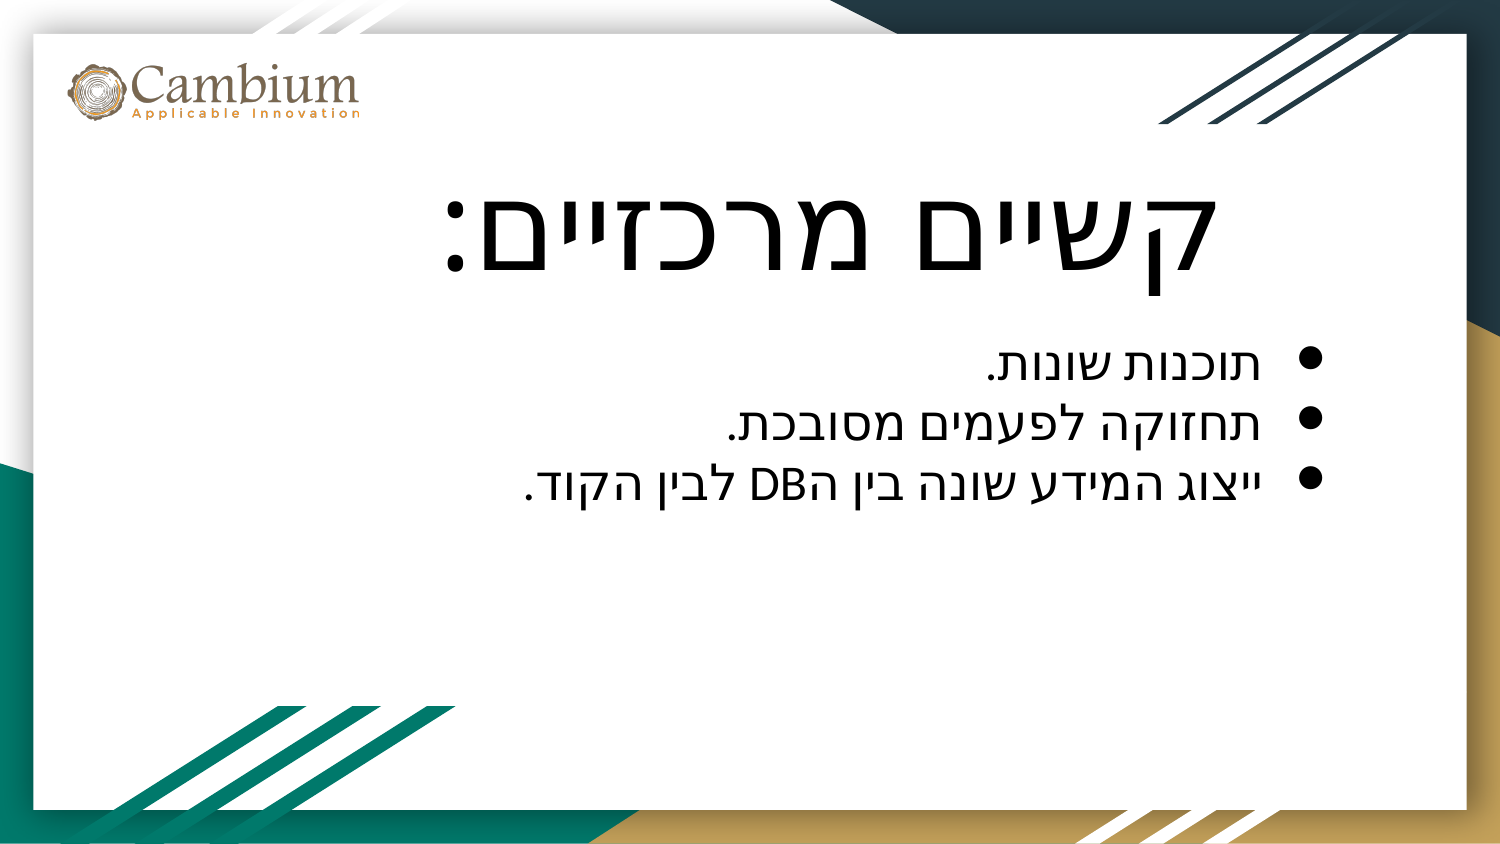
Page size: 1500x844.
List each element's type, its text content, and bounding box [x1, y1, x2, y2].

picture [63, 59, 364, 124]
text_box תוכנות שונות. תחזוקה לפעמים מסובכת. ייצוג המידע שונה בין הDB לבין הקוד. [147, 315, 1354, 695]
title קשיים מרכזיים: [258, 130, 1242, 307]
